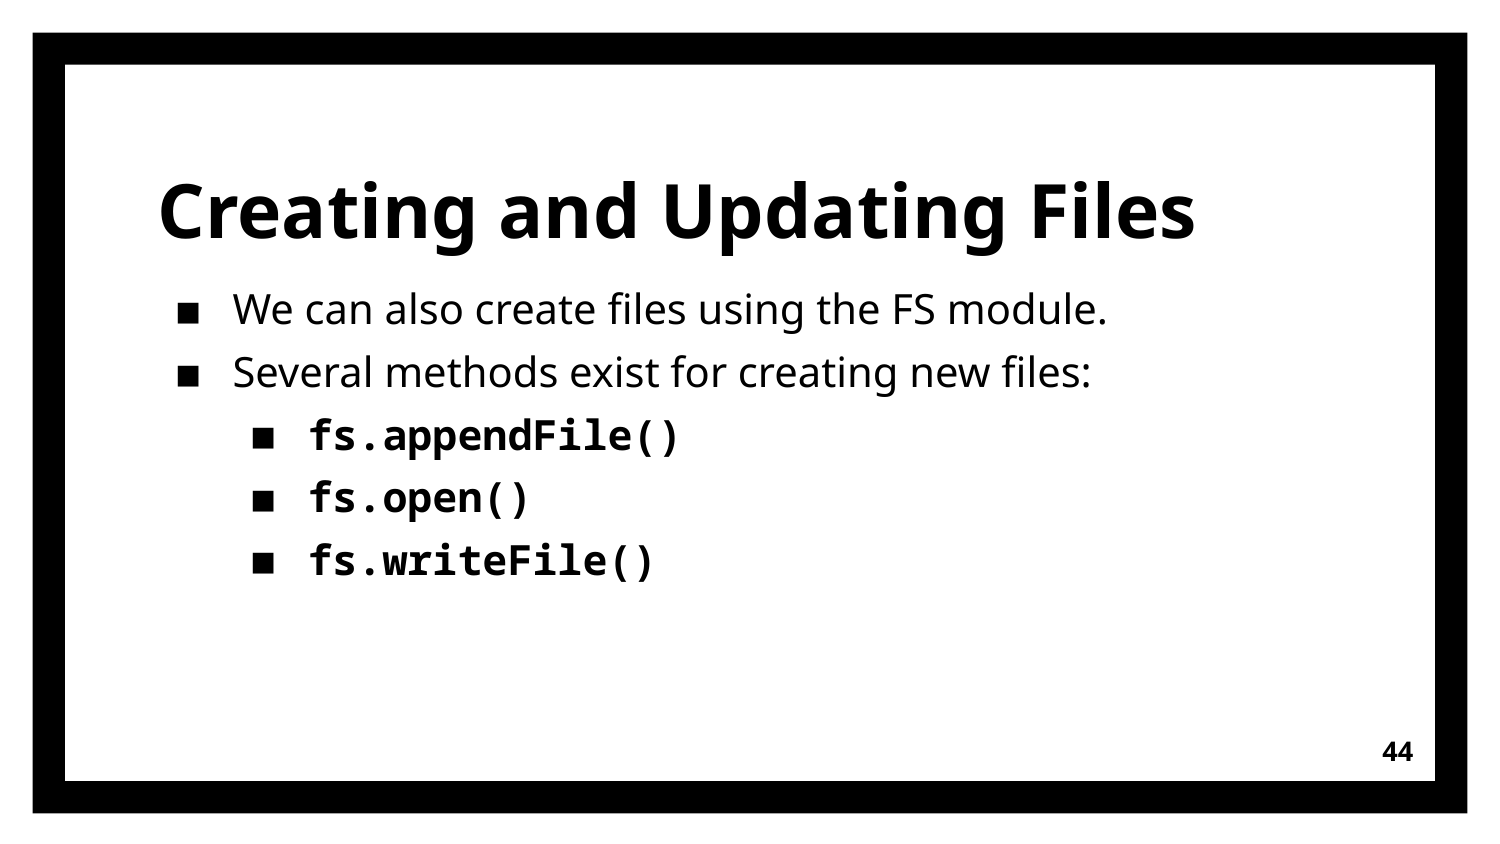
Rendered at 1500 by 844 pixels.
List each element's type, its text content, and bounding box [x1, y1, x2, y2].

slide_number 44 [1338, 720, 1429, 786]
title Creating and Updating Files [142, 139, 1358, 268]
list We can also create files using the FS module. Several methods exist for creating new files: fs.appendFile() fs.open() fs.writeFile() [142, 268, 1358, 709]
